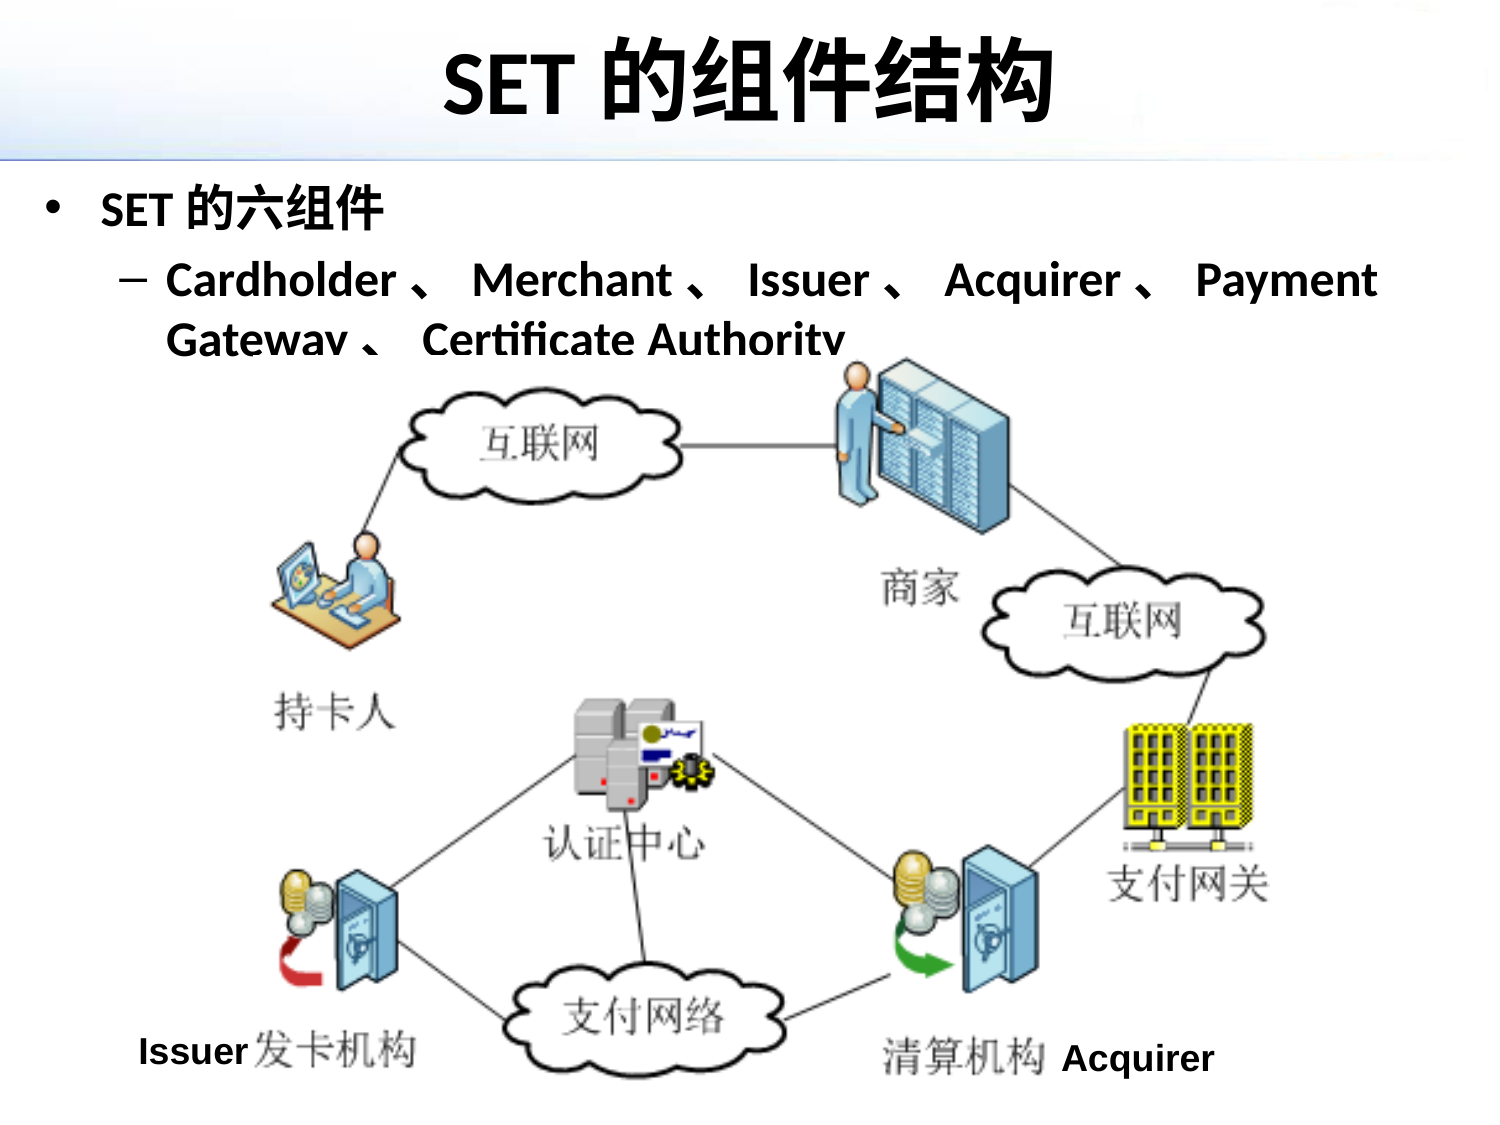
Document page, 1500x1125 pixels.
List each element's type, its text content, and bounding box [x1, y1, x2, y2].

list SET的六组件 Cardholder、Merchant、Issuer、Acquirer、Payment Gateway、Certificate Authority [29, 168, 1471, 382]
picture [0, 0, 1500, 161]
title SET的组件结构 [29, 7, 1471, 149]
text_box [122, 355, 1271, 1088]
